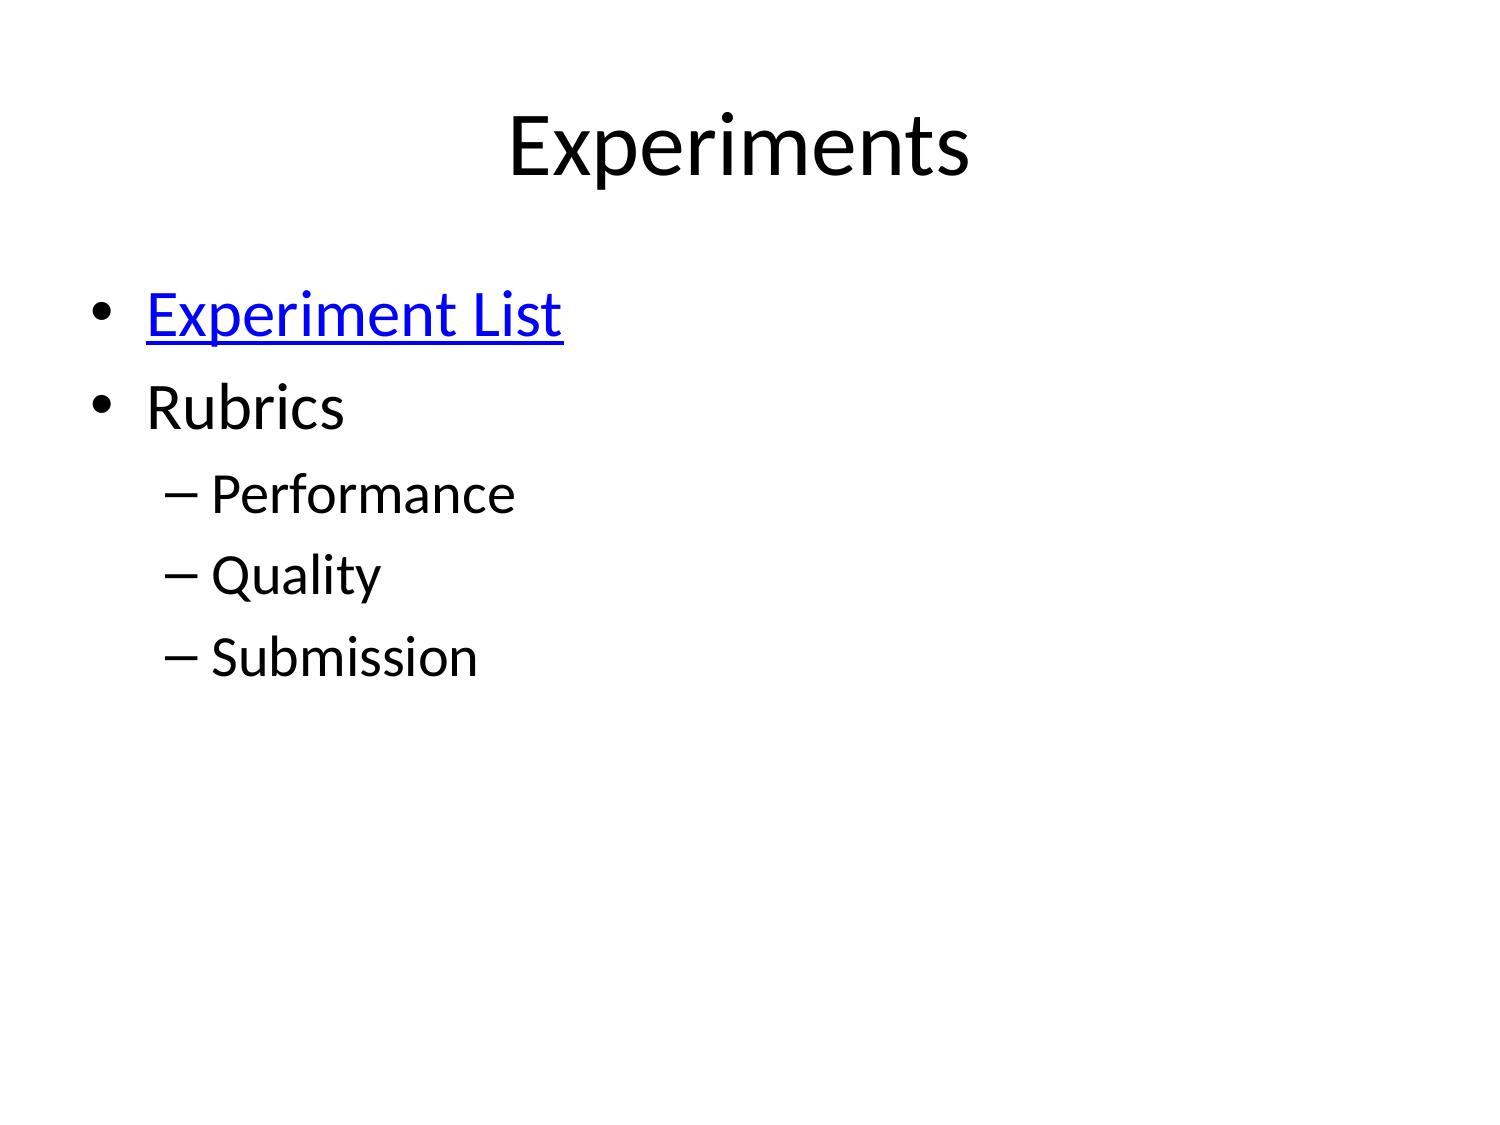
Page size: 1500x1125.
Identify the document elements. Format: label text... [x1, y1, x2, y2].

title Experiments [75, 45, 1425, 233]
list Experiment List Rubrics Performance Quality Submission [75, 262, 1425, 1005]
